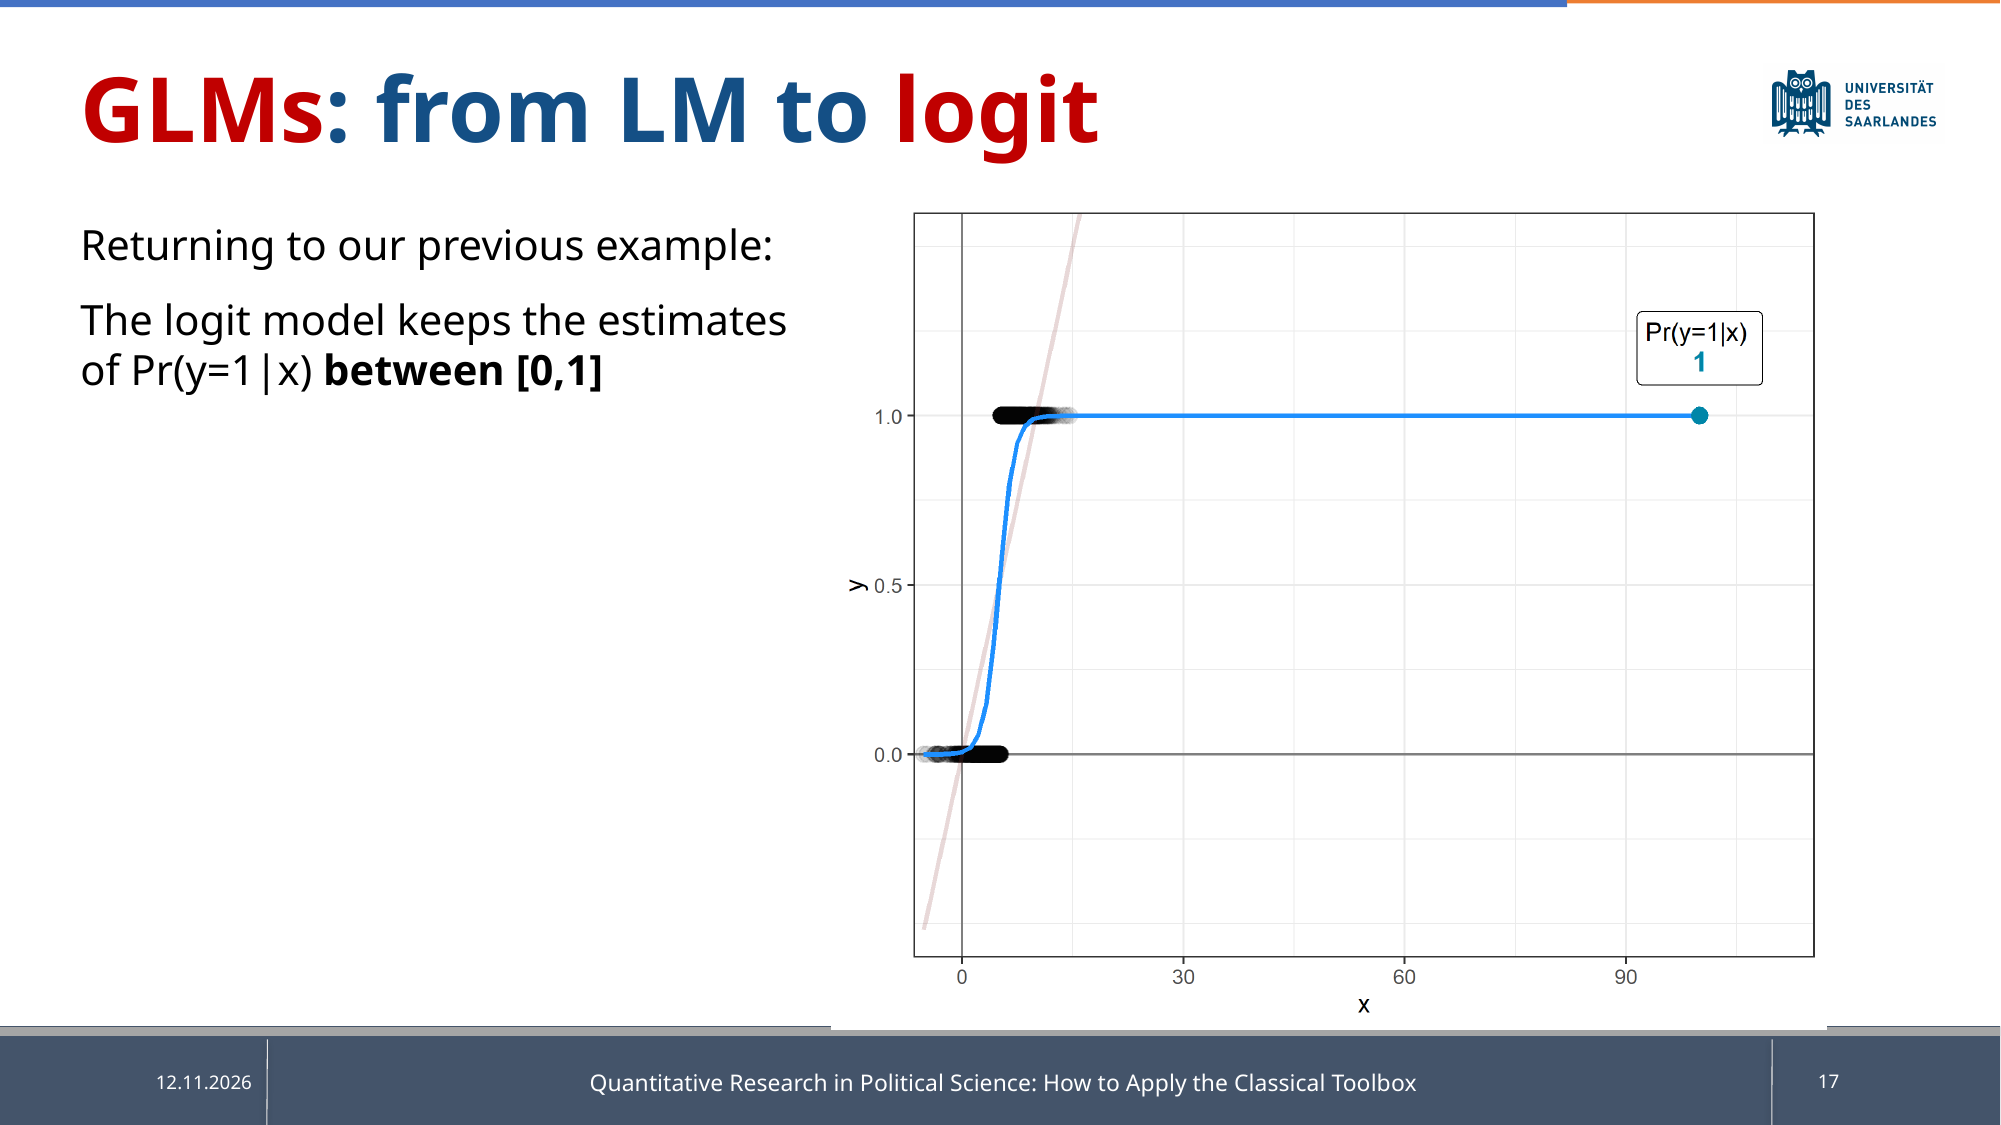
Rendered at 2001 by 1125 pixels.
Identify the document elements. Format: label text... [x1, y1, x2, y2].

footer Quantitative Research in Political Science: How to Apply the Classical Toolbox [266, 1052, 1741, 1113]
text_box Returning to our previous example: The logit model keeps the estimates of Pr(y=1|x) between [0,1] [65, 211, 824, 627]
slide_number 17 [1803, 1052, 2000, 1113]
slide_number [65, 1053, 267, 1113]
picture [1763, 63, 1945, 144]
text_box GLMs: from LM to logit [65, 57, 1520, 170]
picture [831, 192, 1828, 1030]
